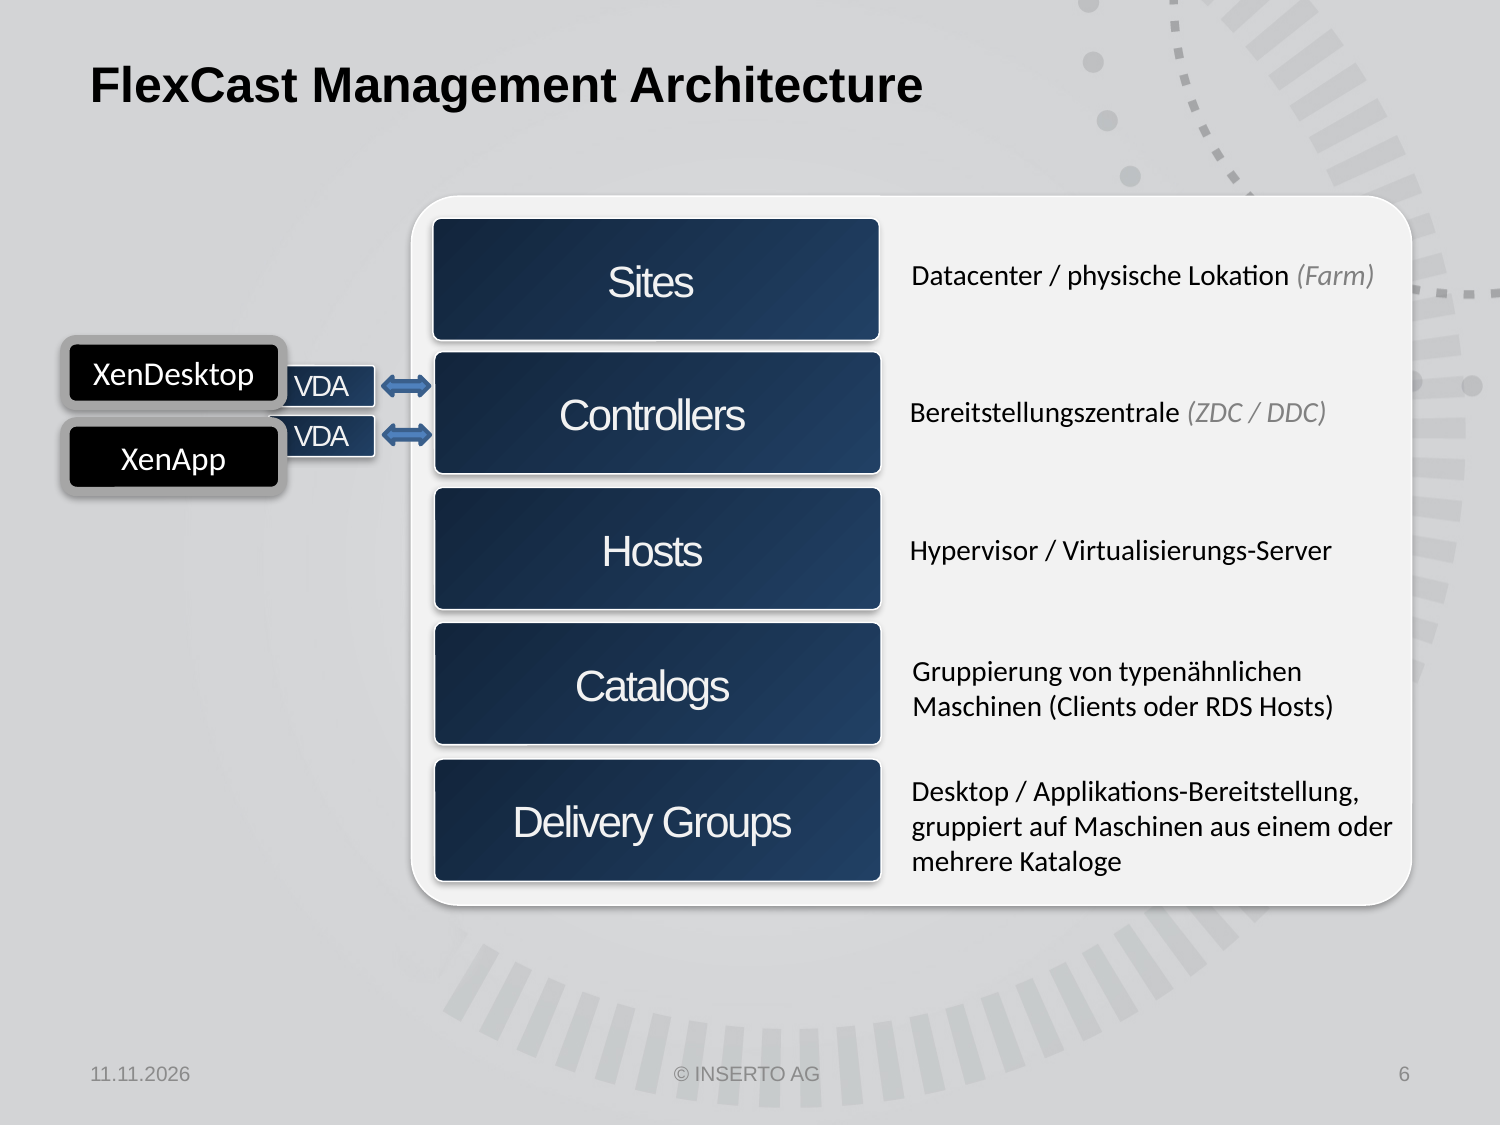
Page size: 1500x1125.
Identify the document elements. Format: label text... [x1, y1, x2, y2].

text_box Desktop / Applikations-Bereitstellung, gruppiert auf Maschinen aus einem oder mehrere Kataloge [896, 764, 1423, 885]
text_box Gruppierung von typenähnlichen Maschinen (Clients oder RDS Hosts) [897, 645, 1424, 730]
text_box Datacenter / physische Lokation (Farm) [896, 248, 1423, 299]
picture [0, 0, 1500, 1125]
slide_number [75, 1042, 425, 1103]
text_box Hypervisor / Virtualisierungs-Server [895, 523, 1421, 574]
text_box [434, 487, 882, 610]
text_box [435, 351, 882, 475]
title FlexCast Management Architecture [75, 45, 1425, 233]
slide_number 6 [1074, 1042, 1425, 1103]
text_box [64, 339, 431, 492]
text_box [434, 758, 882, 882]
footer © INSERTO AG [512, 1042, 988, 1103]
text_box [432, 217, 880, 341]
text_box [411, 233, 1412, 906]
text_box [434, 622, 882, 745]
text_box Bereitstellungszentrale (ZDC / DDC) [895, 385, 1421, 436]
